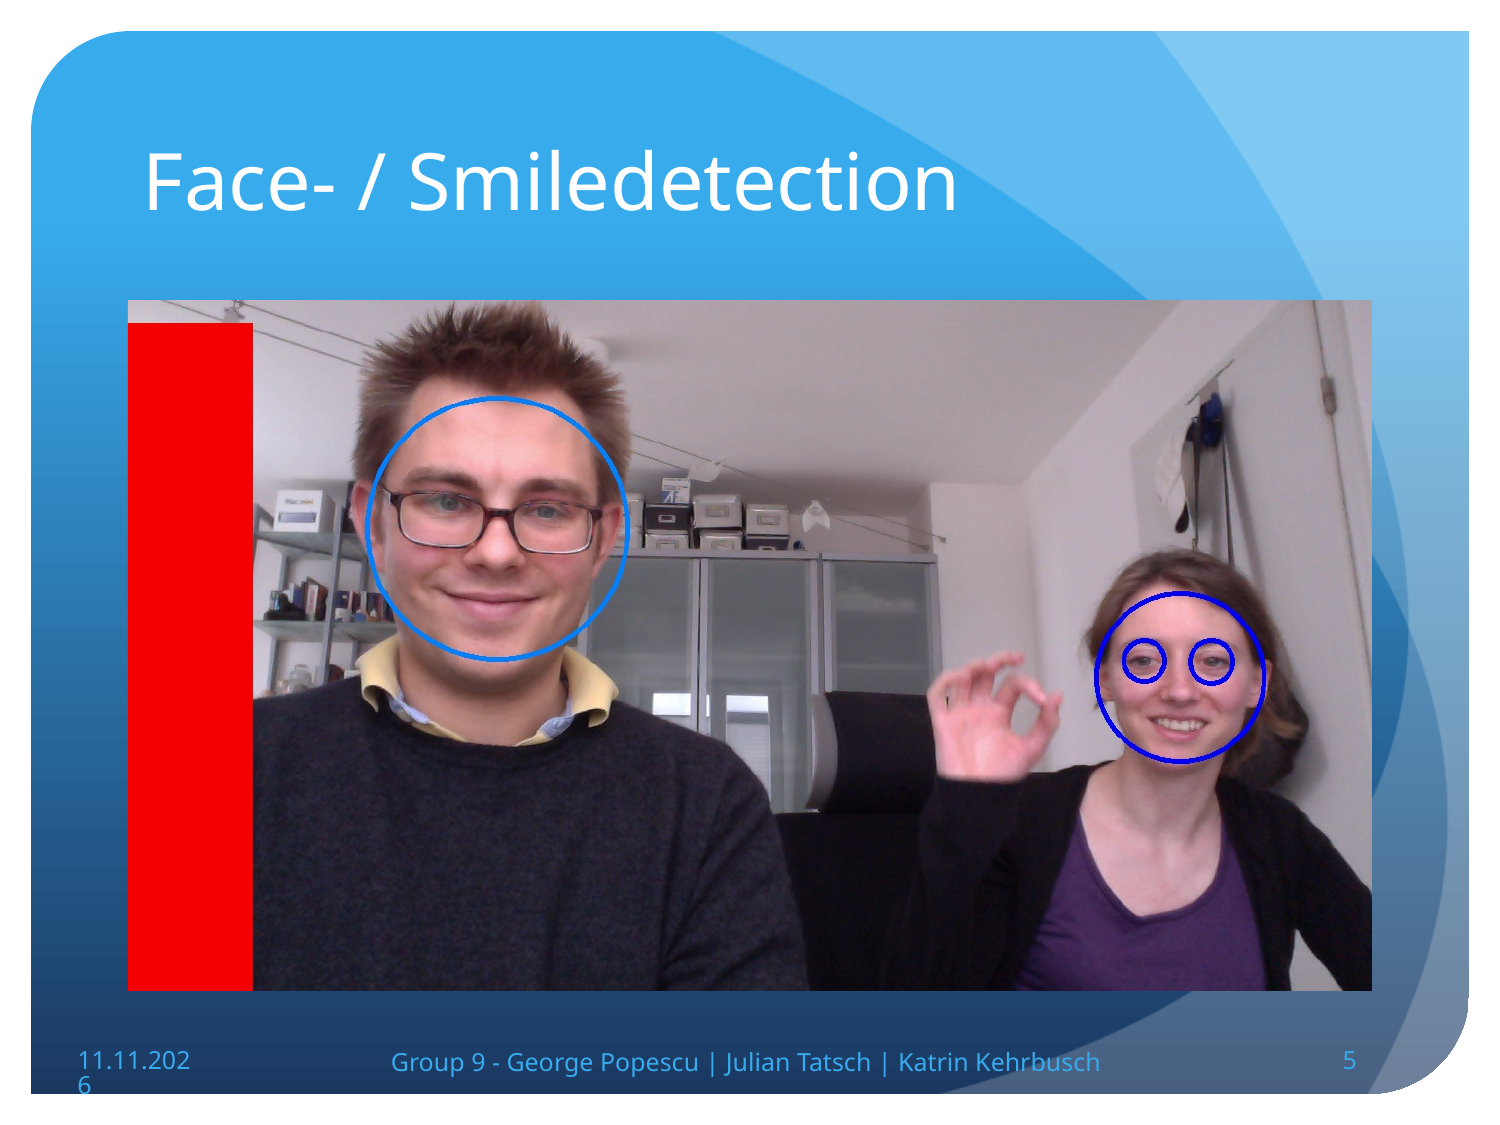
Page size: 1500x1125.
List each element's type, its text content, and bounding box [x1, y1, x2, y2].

title Face- / Smiledetection [127, 62, 1372, 234]
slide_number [62, 1031, 209, 1092]
footer Group 9 - George Popescu | Julian Tatsch | Katrin Kehrbusch [208, 1033, 1291, 1094]
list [127, 299, 1373, 991]
slide_number 5 [1291, 1031, 1372, 1092]
picture [24, 30, 1473, 1094]
